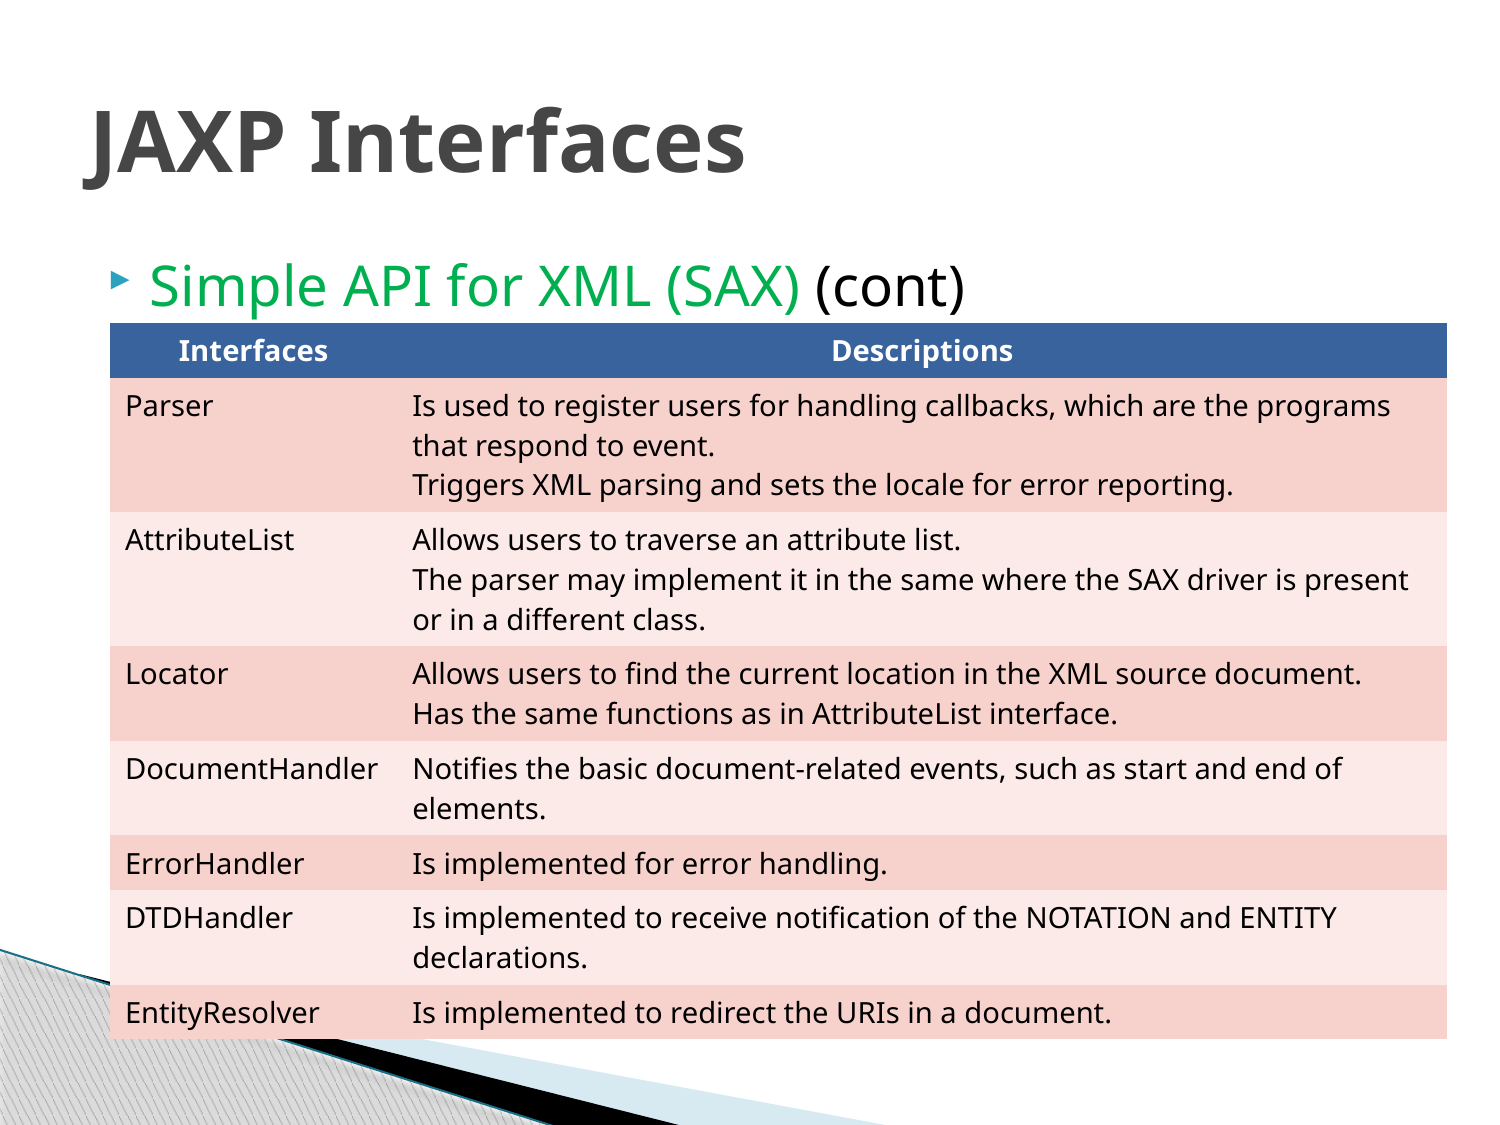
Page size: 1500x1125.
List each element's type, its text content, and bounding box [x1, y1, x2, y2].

title JAXP Interfaces [75, 45, 1425, 233]
table_cell Parser [110, 378, 397, 512]
table_header Interfaces [110, 323, 397, 378]
table_cell AttributeList [110, 512, 397, 646]
list Simple API for XML (SAX) (cont) [75, 243, 1425, 986]
table_header Descriptions [397, 323, 1447, 378]
table_cell DTDHandler [110, 890, 397, 985]
table_cell DocumentHandler [110, 741, 397, 835]
table_cell Is implemented to receive notification of the NOTATION and ENTITY declarations. [397, 890, 1447, 985]
table_cell Is implemented to redirect the URIs in a document. [397, 985, 1447, 1039]
table_cell EntityResolver [110, 985, 397, 1039]
table_cell ErrorHandler [110, 835, 397, 890]
table_cell Is used to register users for handling callbacks, which are the programs that respond to event. Triggers XML parsing and sets the locale for error reporting. [397, 378, 1447, 512]
table_cell Allows users to traverse an attribute list. The parser may implement it in the same where the SAX driver is present or in a different class. [397, 512, 1447, 646]
table_cell Locator [110, 646, 397, 741]
table_cell Notifies the basic document-related events, such as start and end of elements. [397, 741, 1447, 835]
table_cell Allows users to find the current location in the XML source document. Has the same functions as in AttributeList interface. [397, 646, 1447, 741]
table_cell Is implemented for error handling. [397, 835, 1447, 890]
